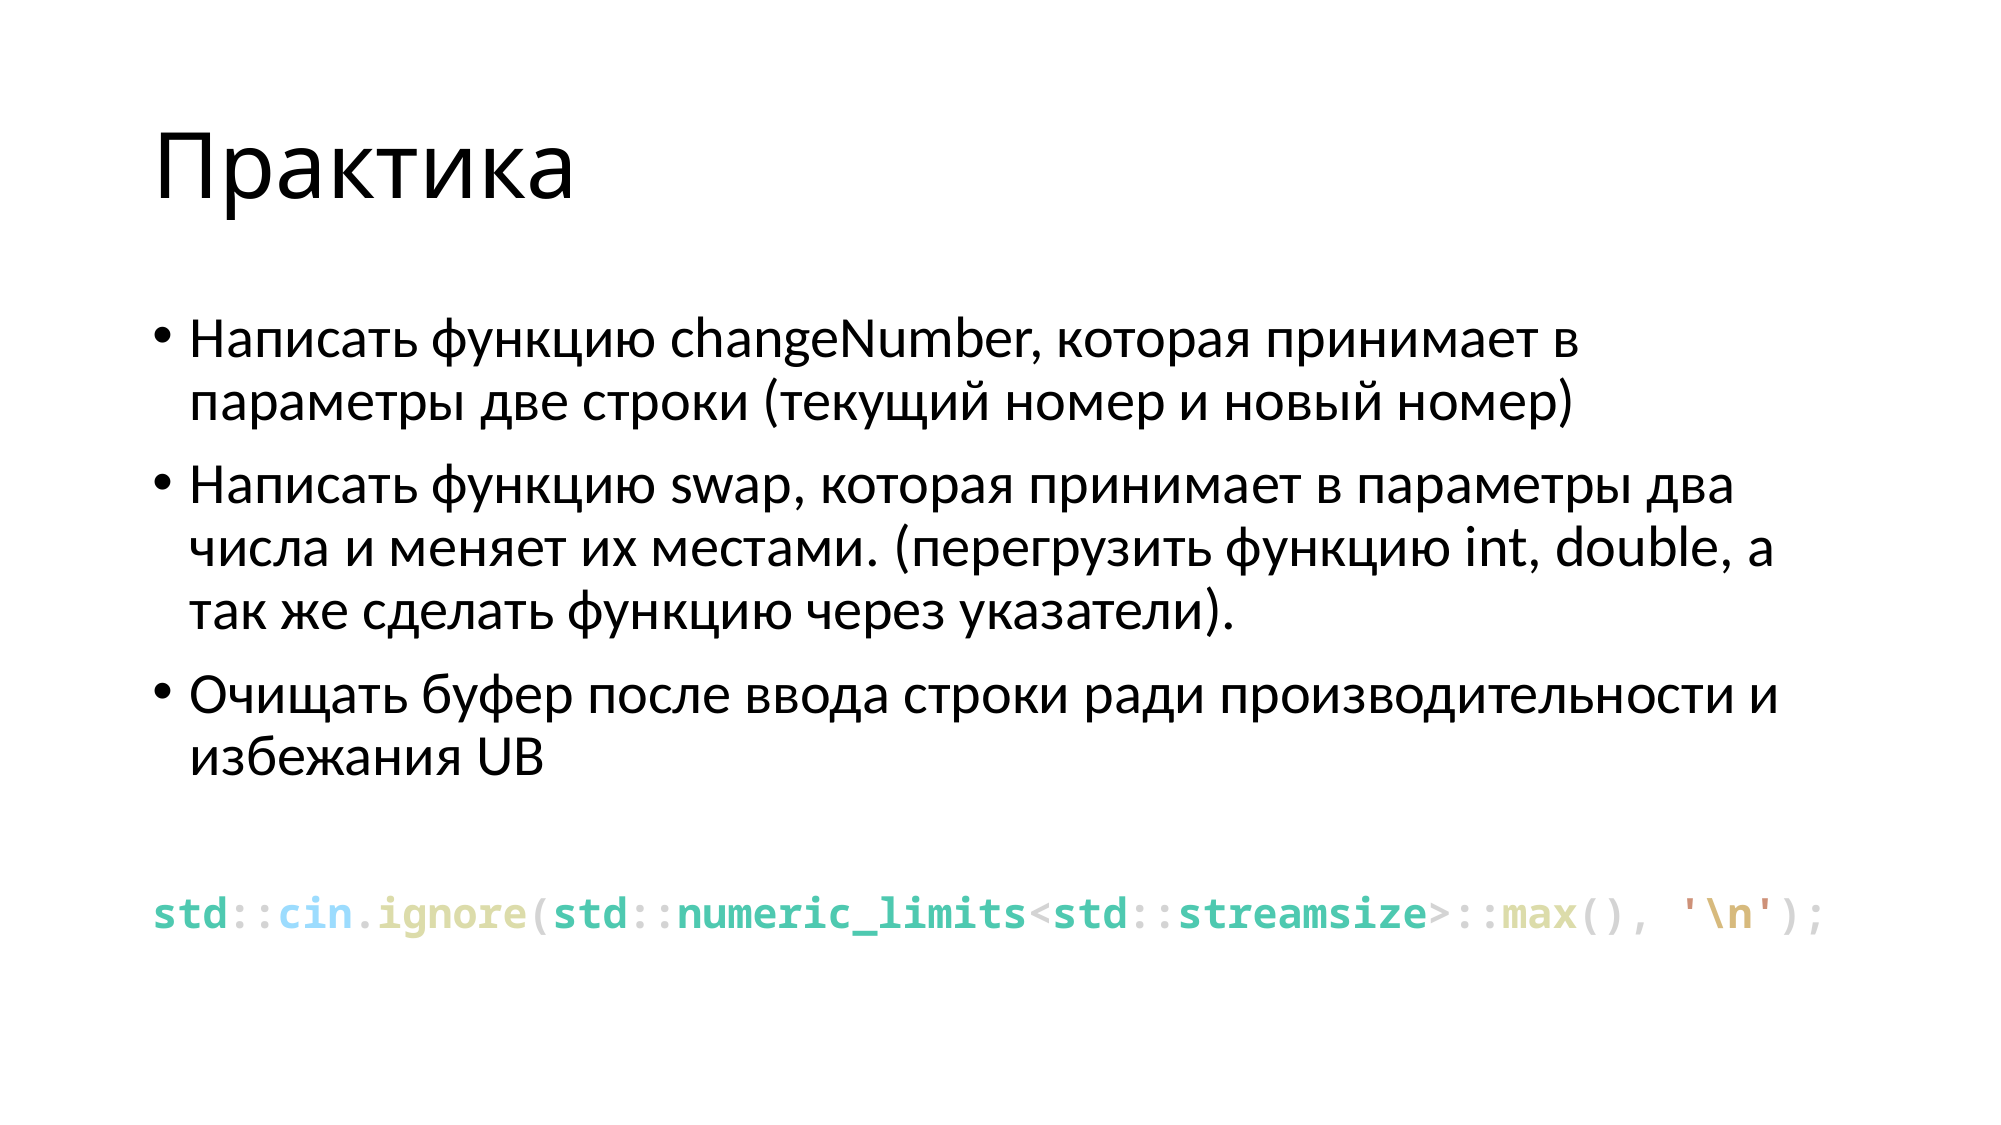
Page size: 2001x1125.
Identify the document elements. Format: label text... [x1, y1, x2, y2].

title Практика [137, 59, 1863, 278]
list Написать функцию changeNumber, которая принимает в параметры две строки (текущий номер и новый номер) Написать функцию swap, которая принимает в параметры два числа и меняет их местами. (перегрузить функцию int, double, а так же сделать функцию через указатели). Очищать буфер после ввода строки ради производительности и избежания UB std::cin.ignore(std::numeric_limits<std::streamsize>::max(), '\n'); [137, 299, 1863, 1014]
